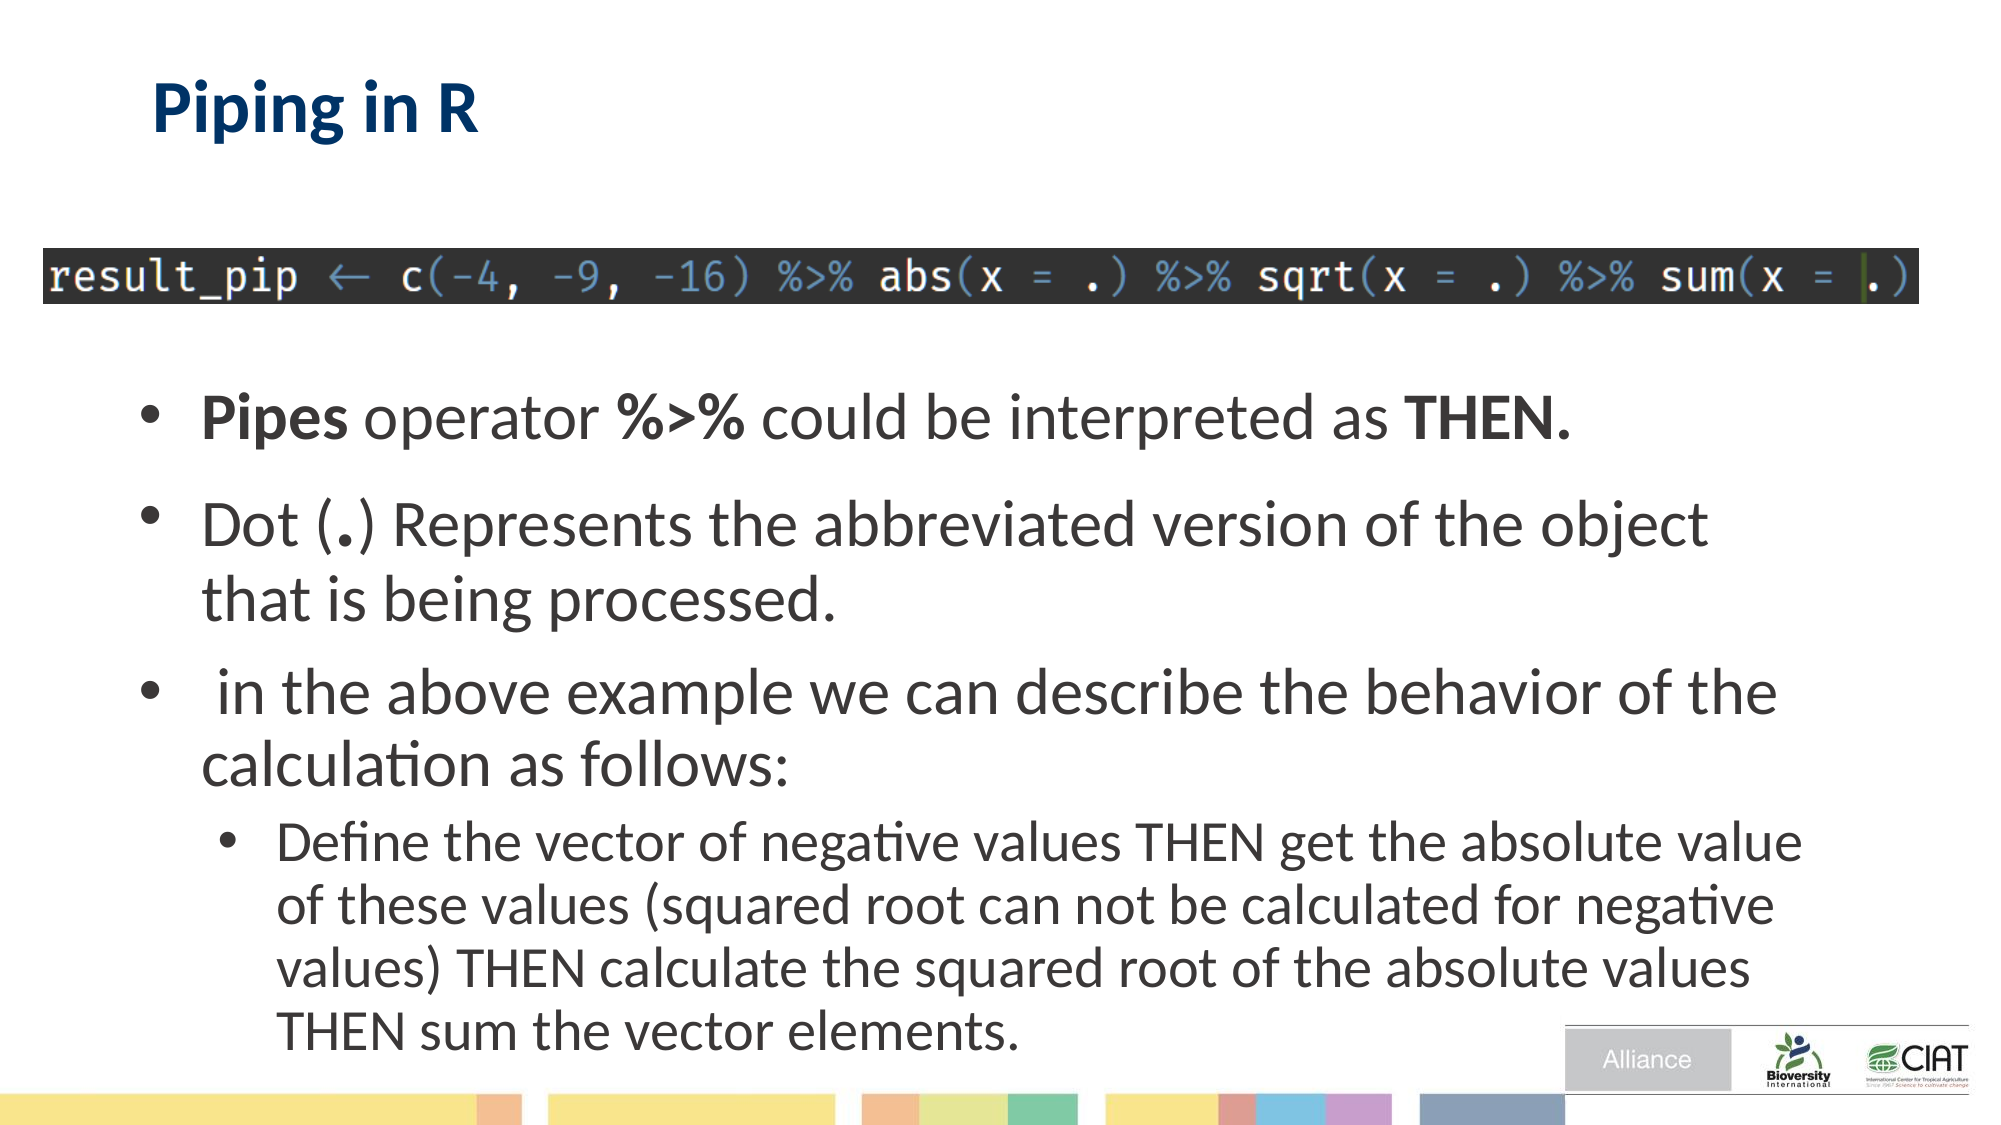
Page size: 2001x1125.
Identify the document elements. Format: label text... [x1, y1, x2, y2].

list Pipes operator %>% could be interpreted as THEN. Dot (.) Represents the abbreviated version of the object that is being processed. in the above example we can describe the behavior of the calculation as follows: Define the vector of negative values THEN get the absolute value of these values (squared root can not be calculated for negative values) THEN calculate the squared root of the absolute values THEN sum the vector elements. [111, 373, 1851, 1088]
picture [0, 0, 2000, 1125]
title Piping in R [137, 59, 1863, 233]
